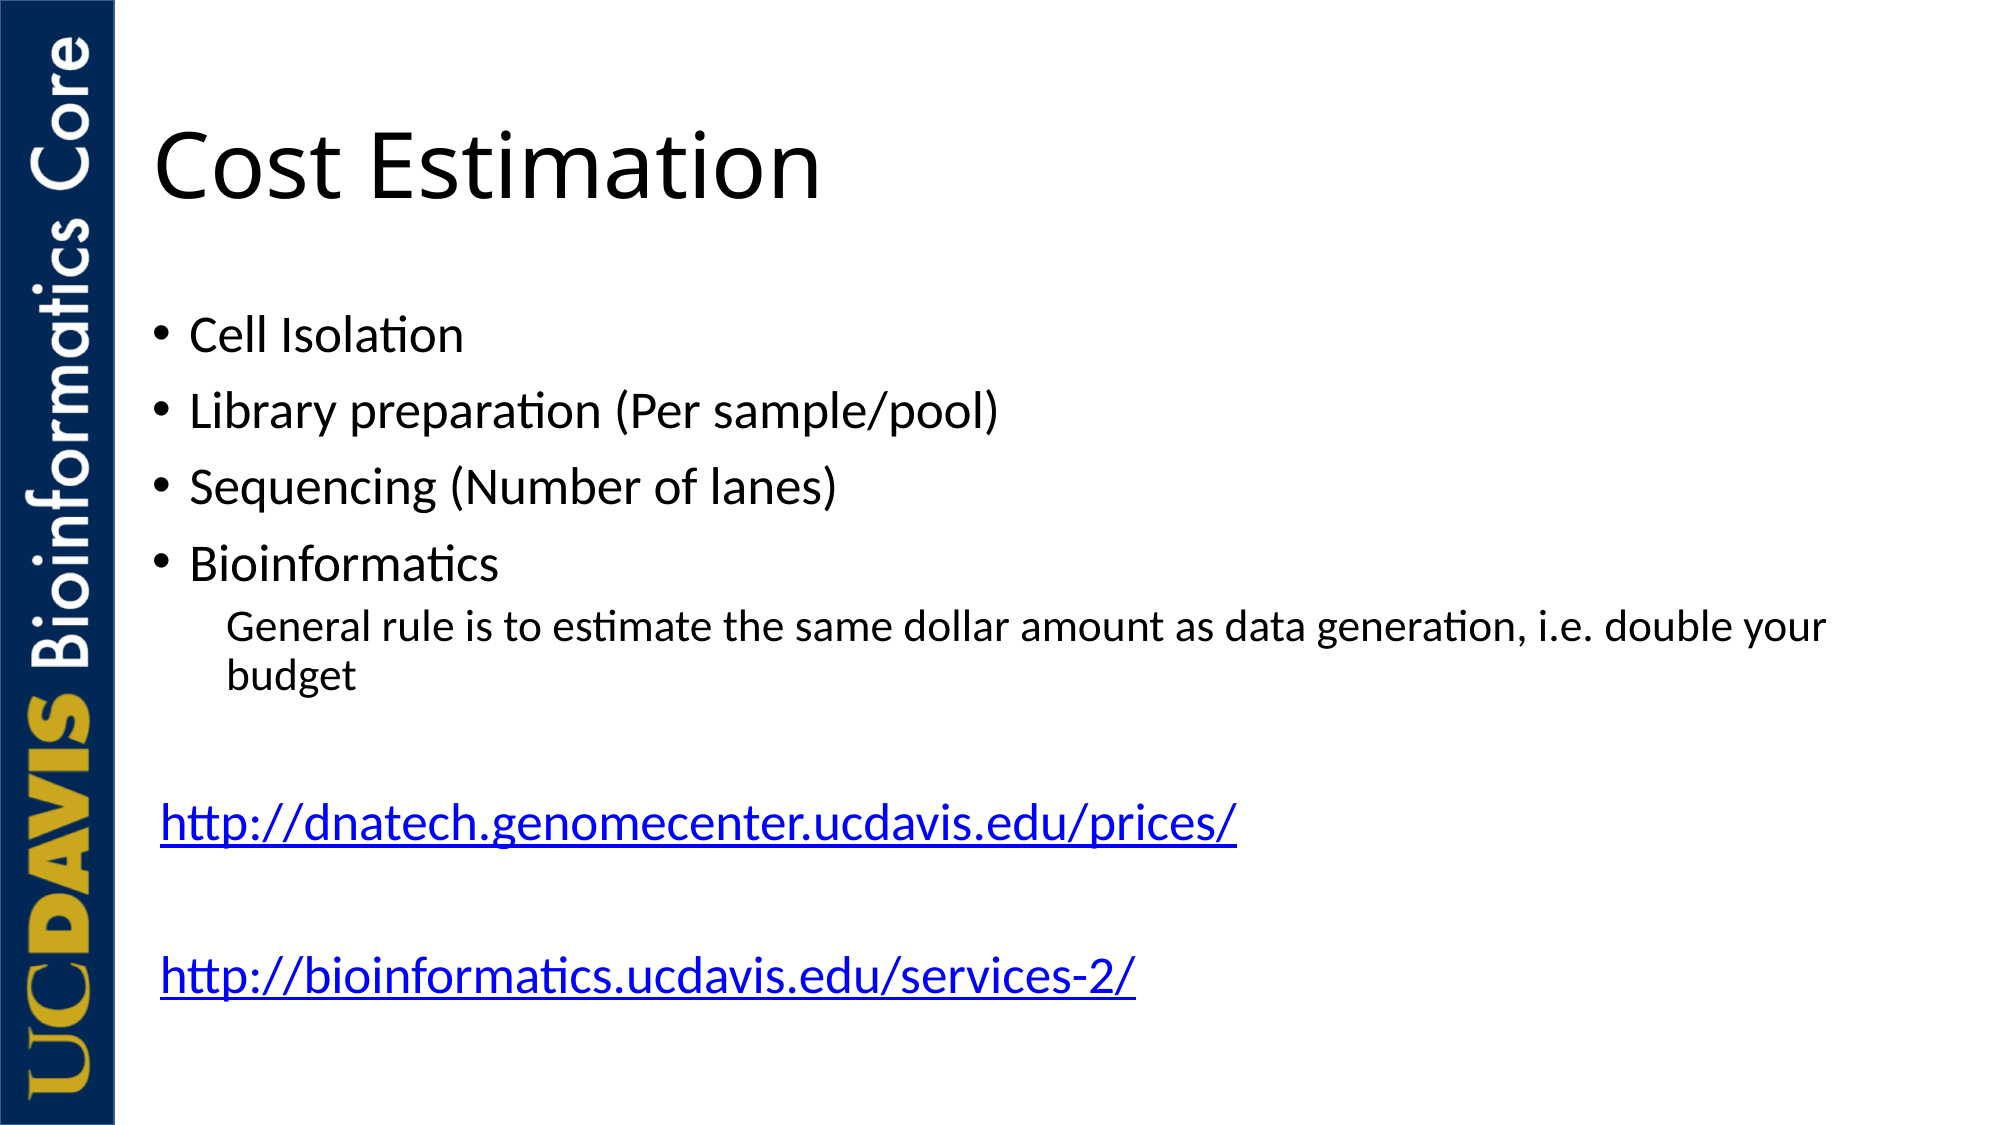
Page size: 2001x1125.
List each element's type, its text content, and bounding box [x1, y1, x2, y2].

title Cost Estimation [137, 59, 1863, 278]
list Cell Isolation Library preparation (Per sample/pool) Sequencing (Number of lanes) Bioinformatics General rule is to estimate the same dollar amount as data generation, i.e. double your budget http://dnatech.genomecenter.ucdavis.edu/prices/ http://bioinformatics.ucdavis.edu/services-2/ [137, 299, 1863, 1014]
picture [8, 0, 112, 1121]
